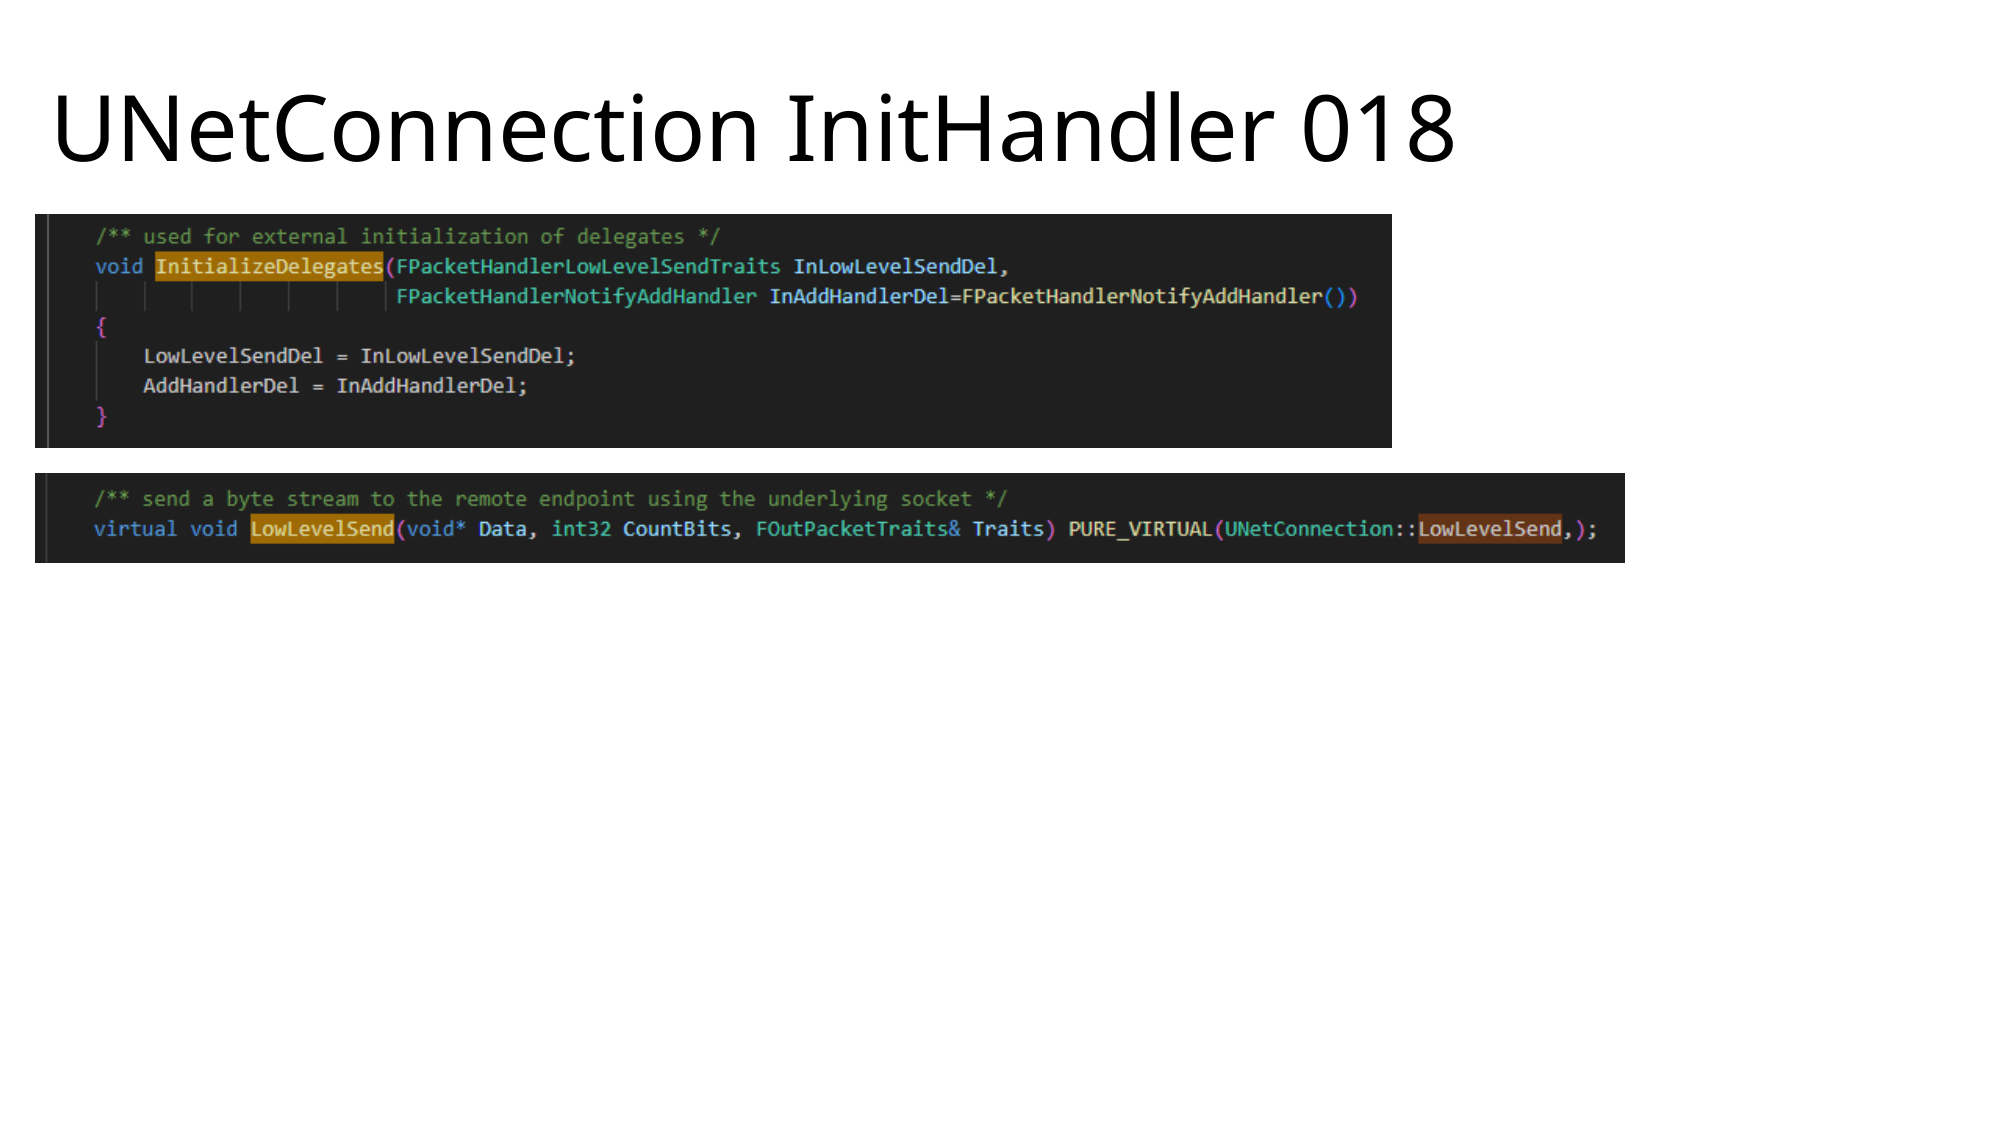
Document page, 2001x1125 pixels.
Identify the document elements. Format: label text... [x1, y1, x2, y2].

picture [34, 473, 1625, 563]
picture [34, 214, 1392, 448]
text_box UNetConnection InitHandler 018 [34, 67, 1760, 195]
